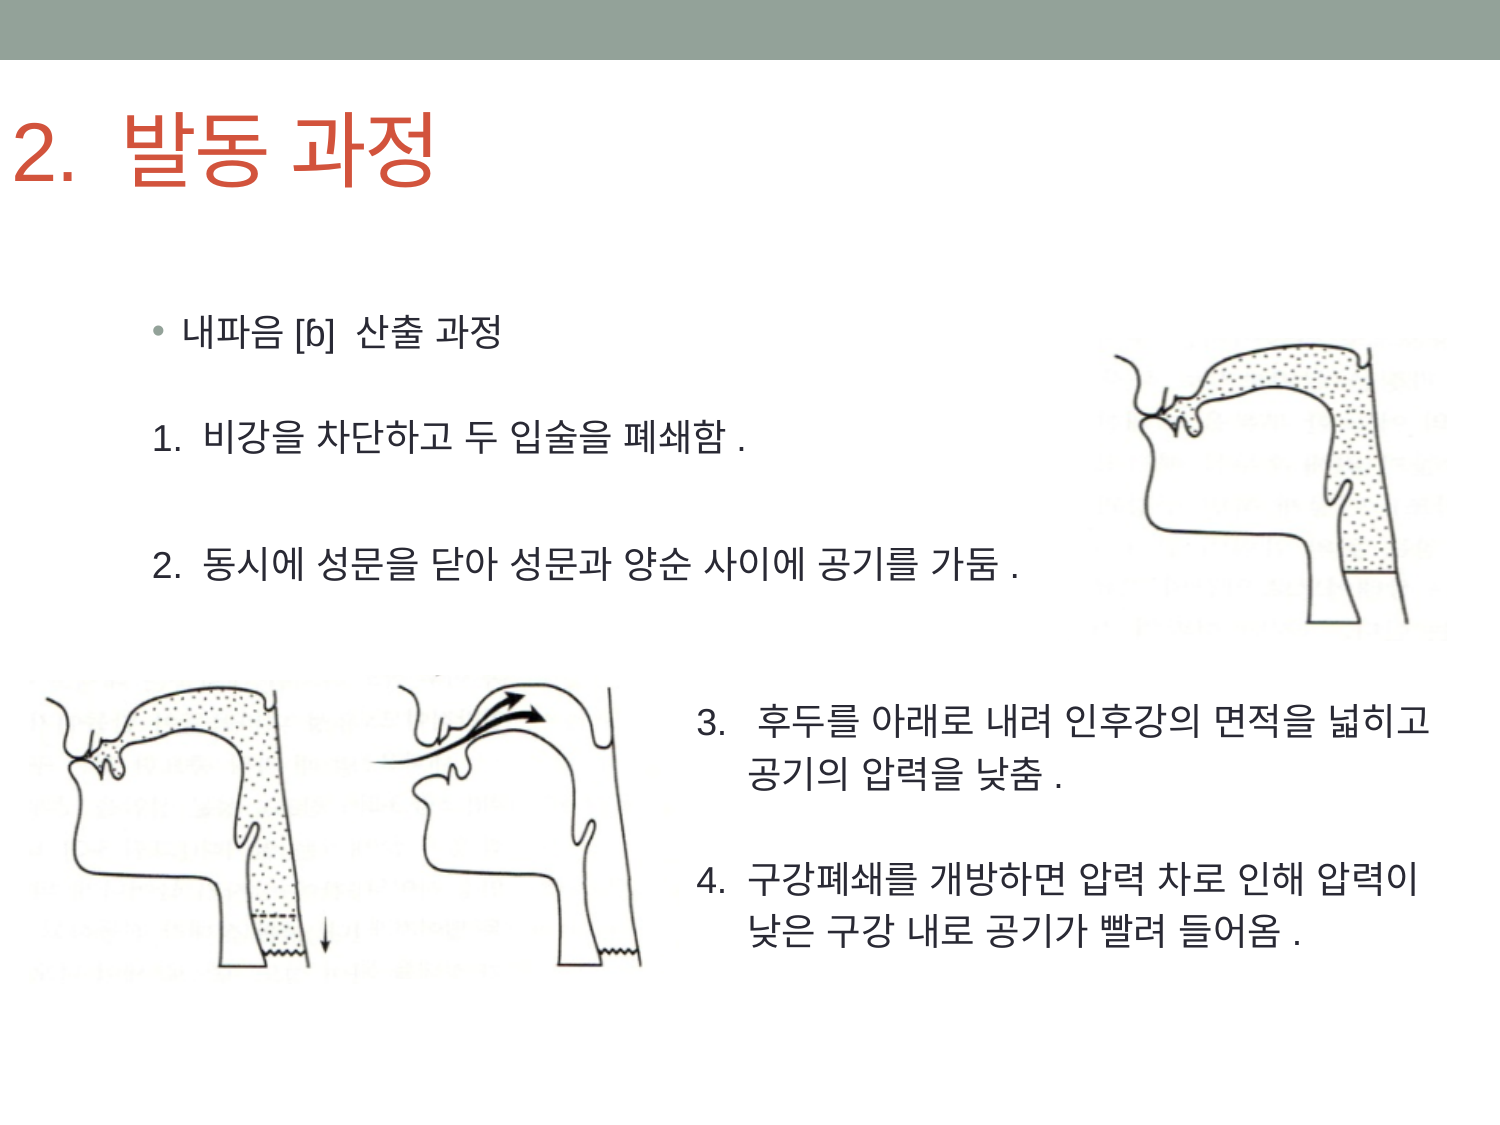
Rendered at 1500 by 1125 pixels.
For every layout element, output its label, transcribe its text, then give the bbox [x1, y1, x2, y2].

list 내파음[ɓ] 산출 과정 1. 비강을 차단하고 두 입술을 폐쇄함. 2. 동시에 성문을 닫아 성문과 양순 사이에 공기를 가둠. 3. 후두를 아래로 내려 인후강의 면적을 넓히고 공기의 압력을 낮춤. 4. 구강폐쇄를 개방하면 압력 차로 인해 압력이 낮은 구강 내로 공기가 빨려 들어옴. [1, 243, 1500, 1125]
picture [1068, 337, 1448, 641]
title 2. 발동 과정 [0, 54, 1497, 243]
picture [29, 675, 680, 984]
